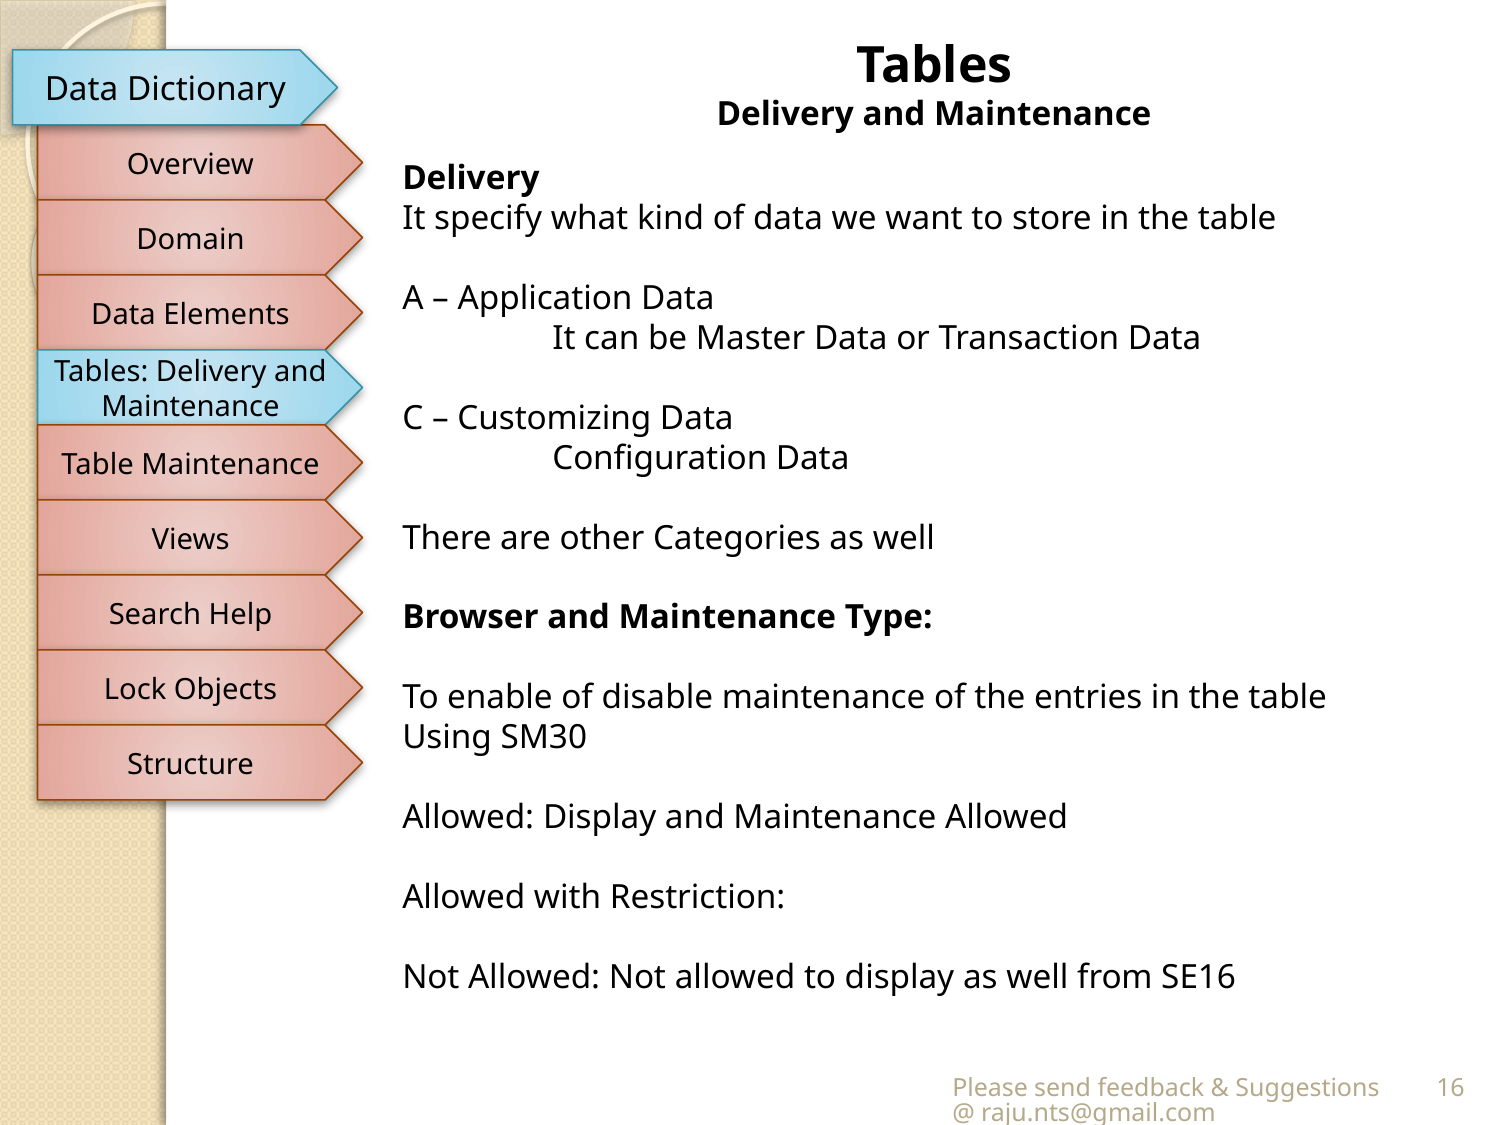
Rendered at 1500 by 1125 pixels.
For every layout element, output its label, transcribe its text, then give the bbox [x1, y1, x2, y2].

footer Please send feedback & Suggestions @ raju.nts@gmail.com [937, 1034, 1413, 1113]
text_box Data Dictionary [11, 49, 339, 126]
text_box Tables Delivery and Maintenance [668, 24, 1200, 140]
text_box Views [36, 499, 364, 573]
text_box Domain [36, 199, 364, 273]
text_box Lock Objects [36, 649, 364, 723]
text_box Data Elements [36, 274, 364, 348]
text_box Search Help [36, 574, 364, 648]
text_box Table Maintenance [36, 424, 364, 498]
text_box Structure [36, 724, 364, 801]
text_box Tables: Delivery and Maintenance [36, 349, 364, 423]
text_box Delivery It specify what kind of data we want to store in the table A – Application Data It can be Master Data or Transaction Data C – Customizing Data Configuration Data There are other Categories as well Browser and Maintenance Type: To enable of disable maintenance of the entries in the table Using SM30 Allowed: Display and Maintenance Allowed Allowed with Restriction: Not Allowed: Not allowed to display as well from SE16 [387, 149, 1463, 1003]
slide_number 16 [1413, 1034, 1488, 1113]
text_box Overview [36, 124, 364, 198]
